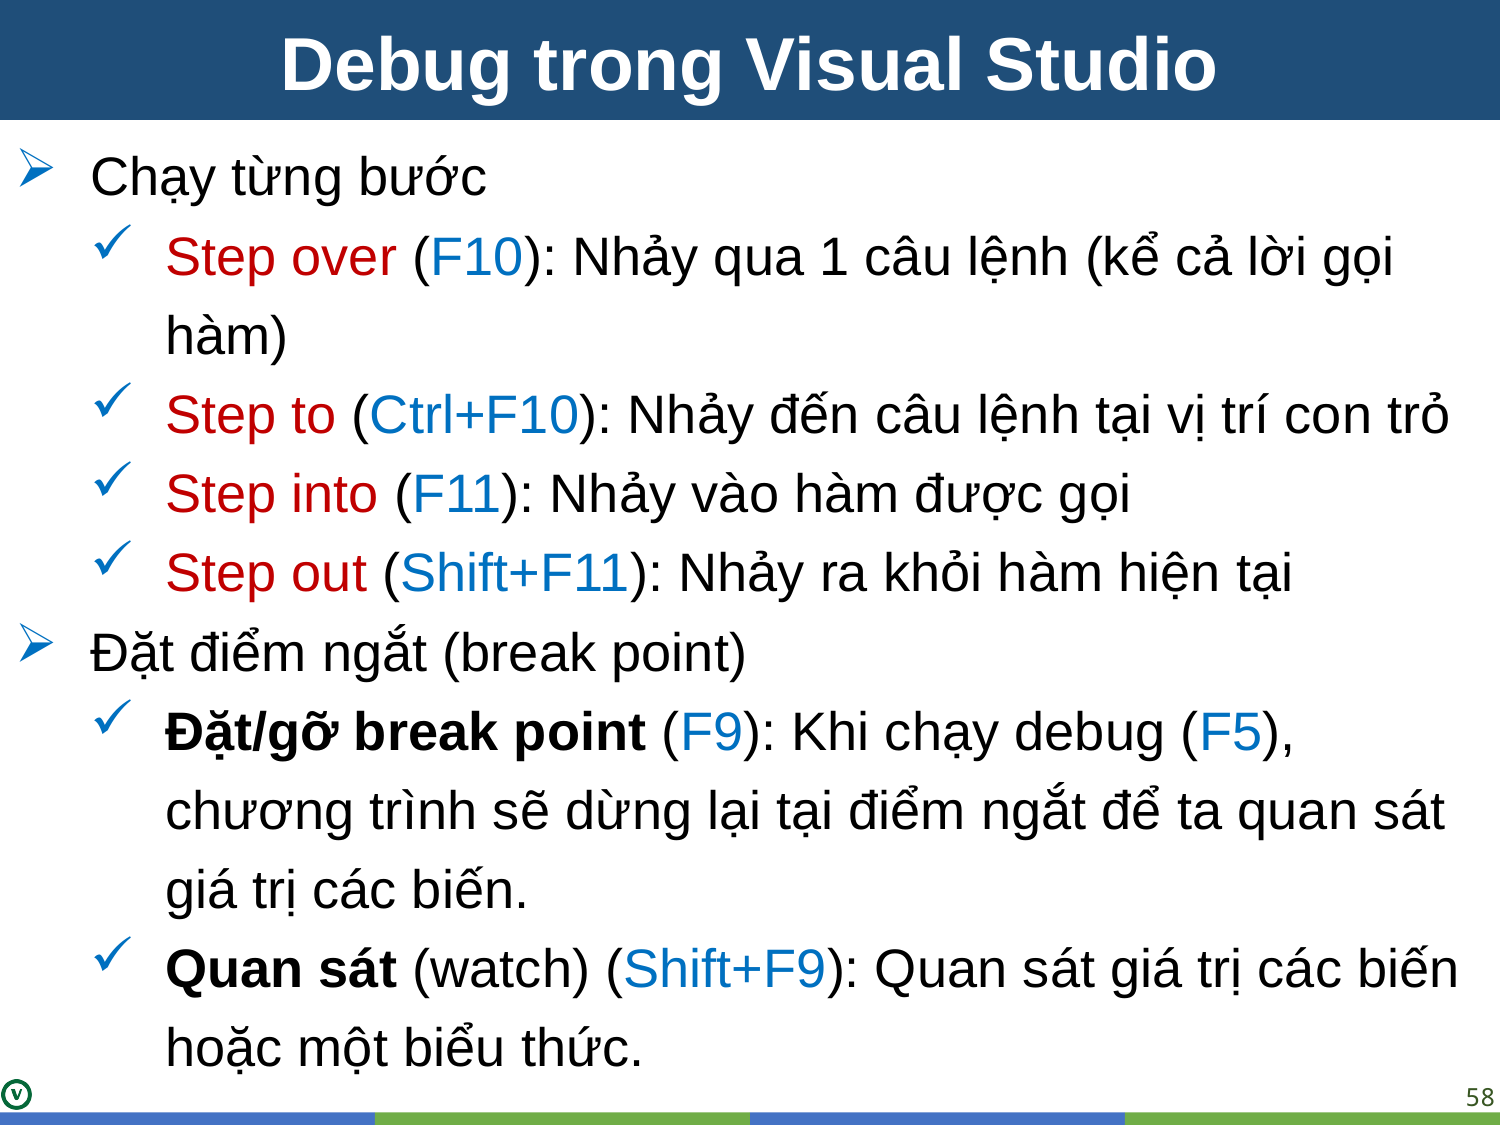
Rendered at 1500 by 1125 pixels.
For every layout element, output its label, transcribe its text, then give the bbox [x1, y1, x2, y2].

text_box Debug trong Visual Studio [0, 0, 1500, 120]
text_box Chạy từng bước Step over (F10): Nhảy qua 1 câu lệnh (kể cả lời gọi hàm) Step to (Ctrl+F10): Nhảy đến câu lệnh tại vị trí con trỏ Step into (F11): Nhảy vào hàm được gọi Step out (Shift+F11): Nhảy ra khỏi hàm hiện tại Đặt điểm ngắt (break point) Đặt/gỡ break point (F9): Khi chạy debug (F5), chương trình sẽ dừng lại tại điểm ngắt để ta quan sát giá trị các biến. Quan sát (watch) (Shift+F9): Quan sát giá trị các biến hoặc một biểu thức. [0, 120, 1500, 1125]
